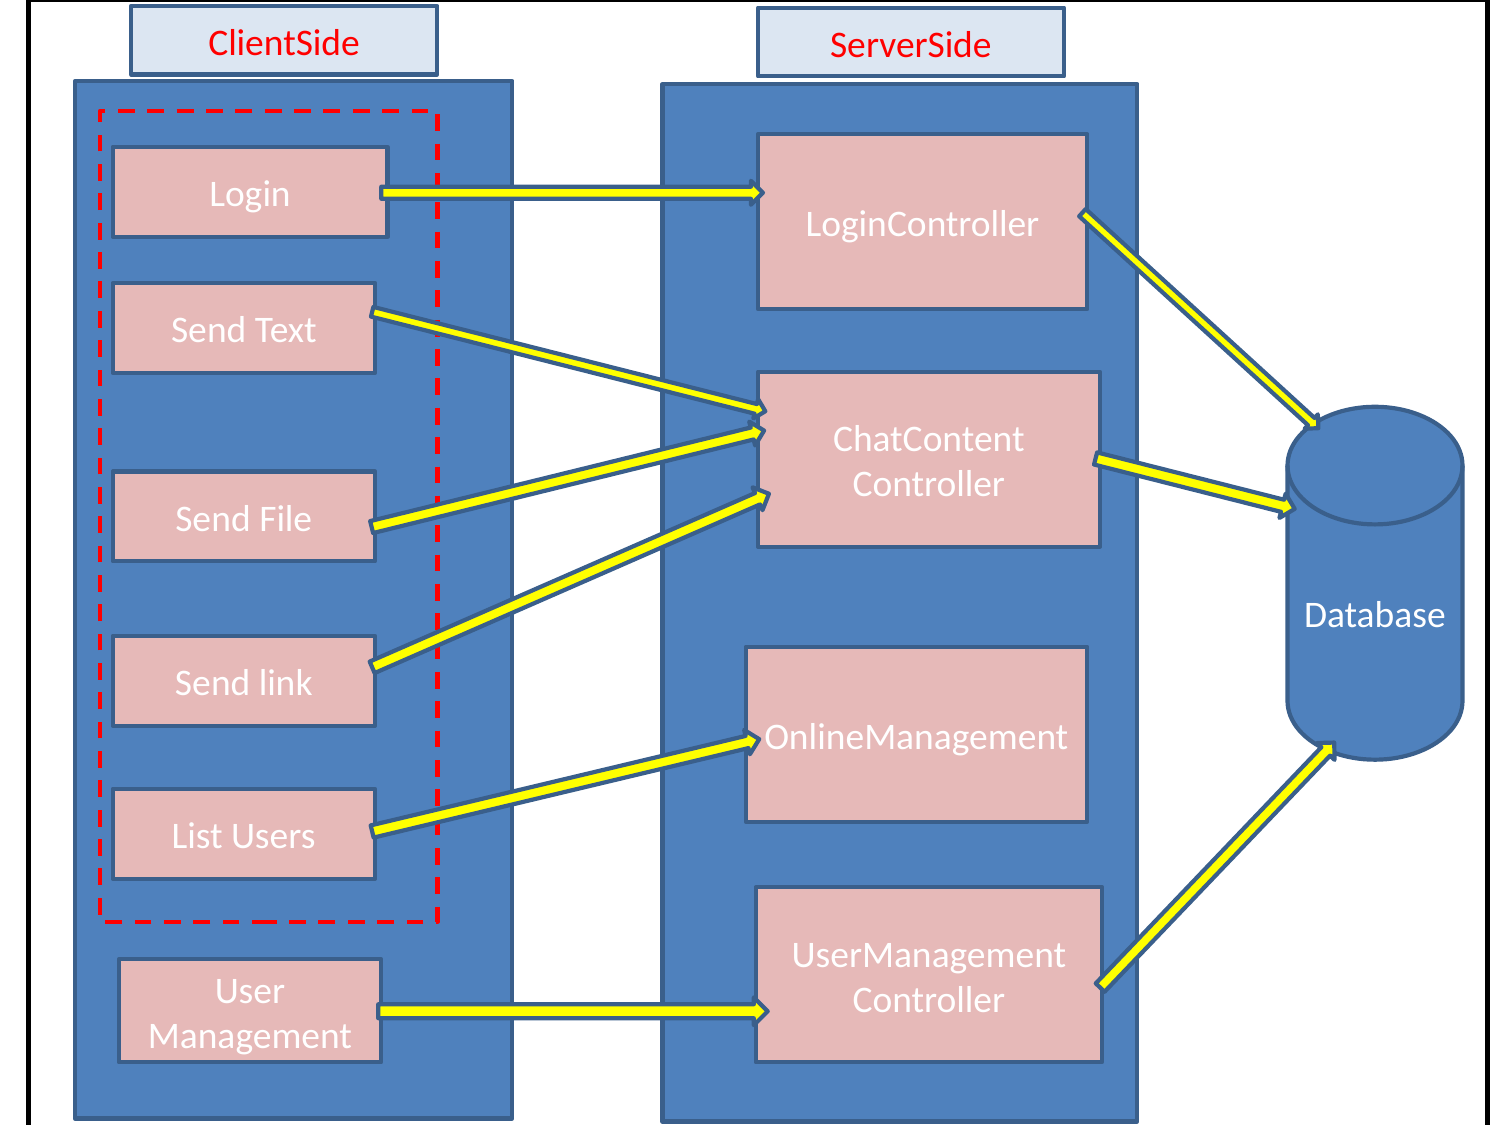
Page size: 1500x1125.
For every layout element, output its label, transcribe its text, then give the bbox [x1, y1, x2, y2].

text_box [660, 469, 1139, 1002]
text_box [376, 995, 770, 1028]
text_box [660, 201, 1139, 460]
text_box [660, 960, 1139, 1124]
text_box [660, 82, 1139, 253]
text_box [73, 79, 514, 1121]
text_box LoginController [756, 132, 1089, 311]
text_box [367, 485, 771, 676]
text_box [98, 109, 440, 924]
text_box OnlineManagement [744, 645, 1089, 824]
text_box [660, 443, 756, 531]
text_box ServerSide [756, 6, 1066, 78]
text_box [1077, 206, 1321, 431]
text_box List Users [111, 787, 377, 881]
text_box [1093, 740, 1337, 994]
text_box ClientSide [129, 4, 439, 77]
text_box [368, 304, 768, 421]
text_box ChatContent Controller [756, 370, 1102, 549]
text_box [379, 178, 766, 207]
text_box Database [1285, 404, 1465, 762]
text_box [1092, 450, 1297, 520]
text_box User Management [117, 957, 383, 1064]
text_box UserManagement Controller [754, 885, 1104, 1064]
text_box [368, 419, 767, 536]
text_box [26, 0, 1490, 1125]
text_box [368, 728, 762, 840]
